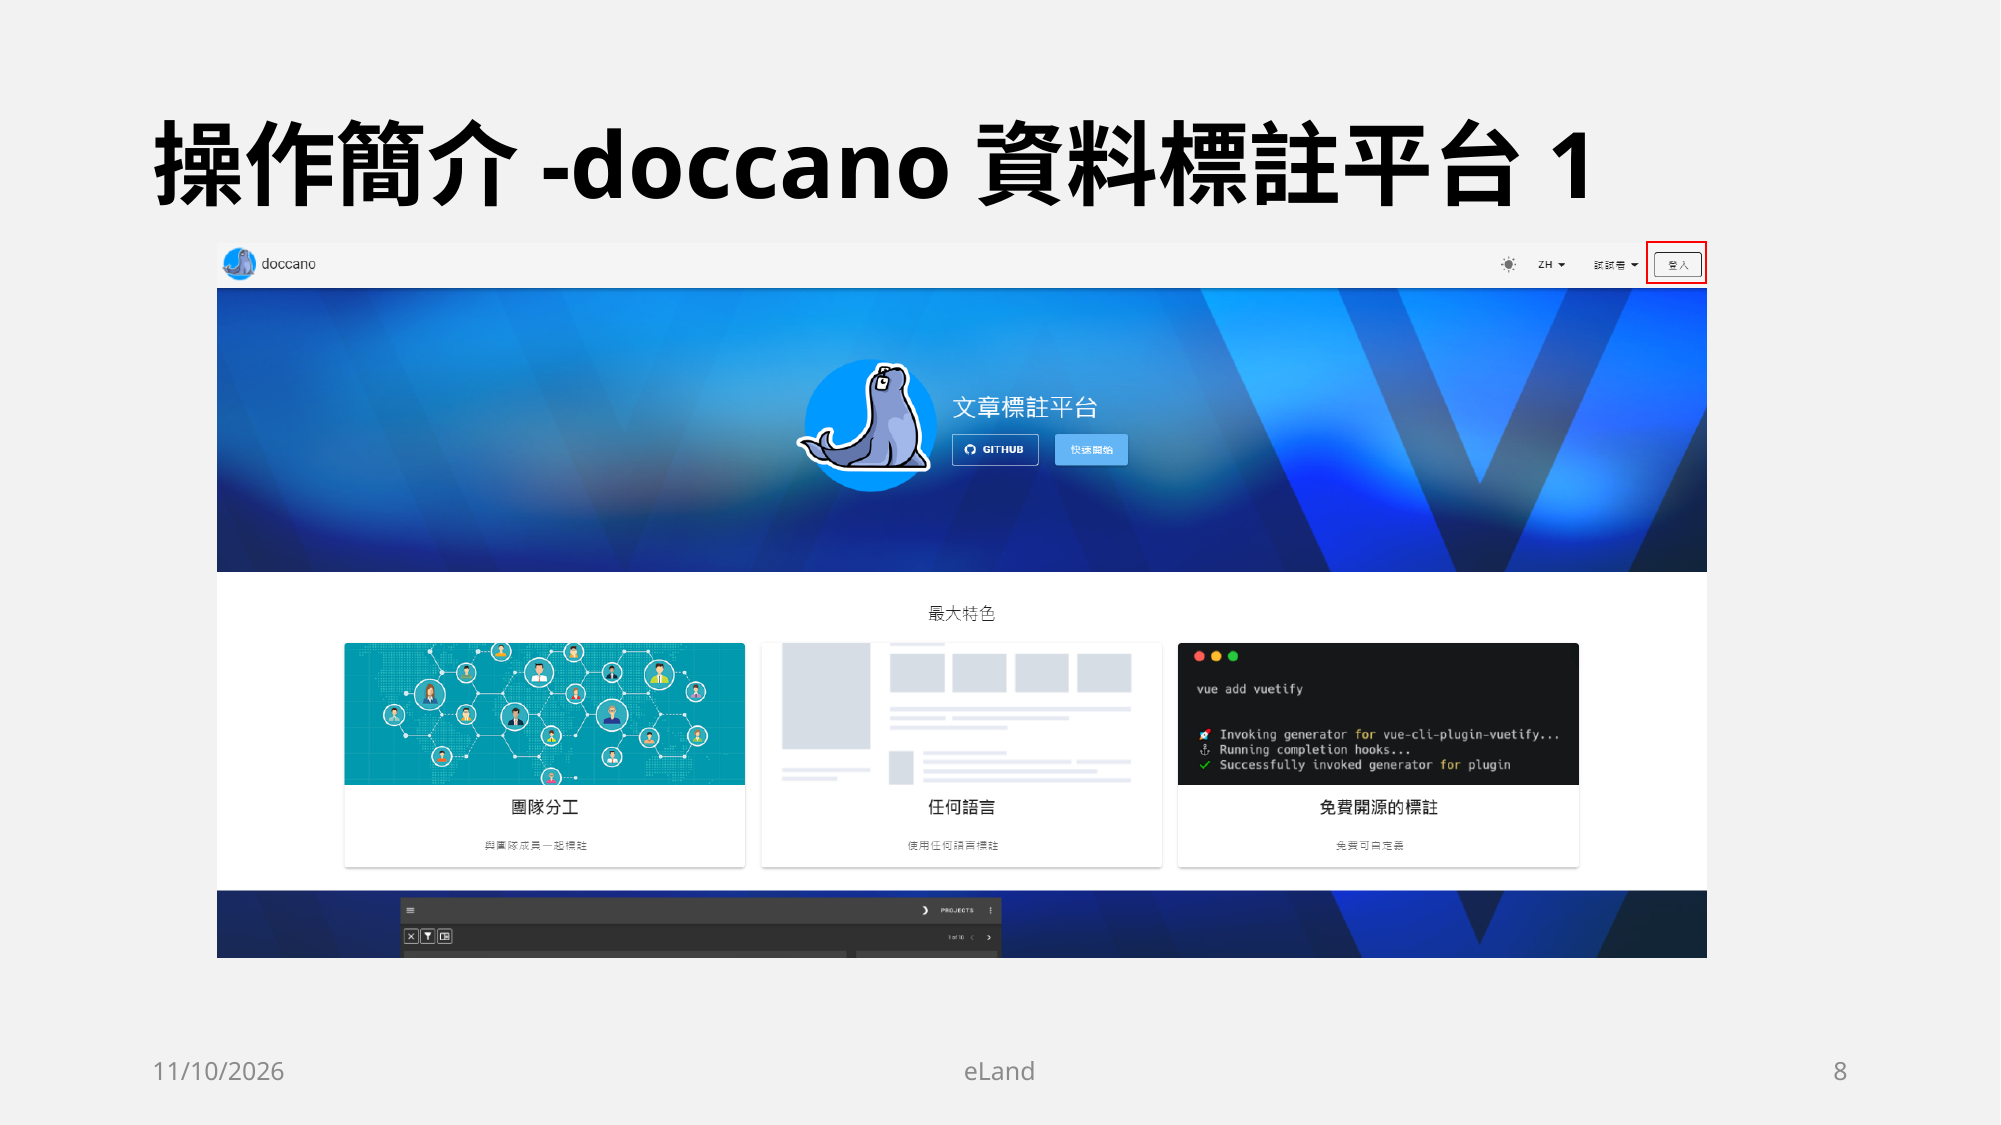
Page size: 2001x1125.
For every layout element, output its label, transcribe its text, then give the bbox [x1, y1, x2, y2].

footer eLand [662, 1042, 1338, 1103]
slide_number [137, 1042, 588, 1103]
title 操作簡介-doccano資料標註平台1 [137, 59, 1863, 278]
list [217, 243, 1707, 958]
slide_number 8 [1412, 1042, 1863, 1103]
